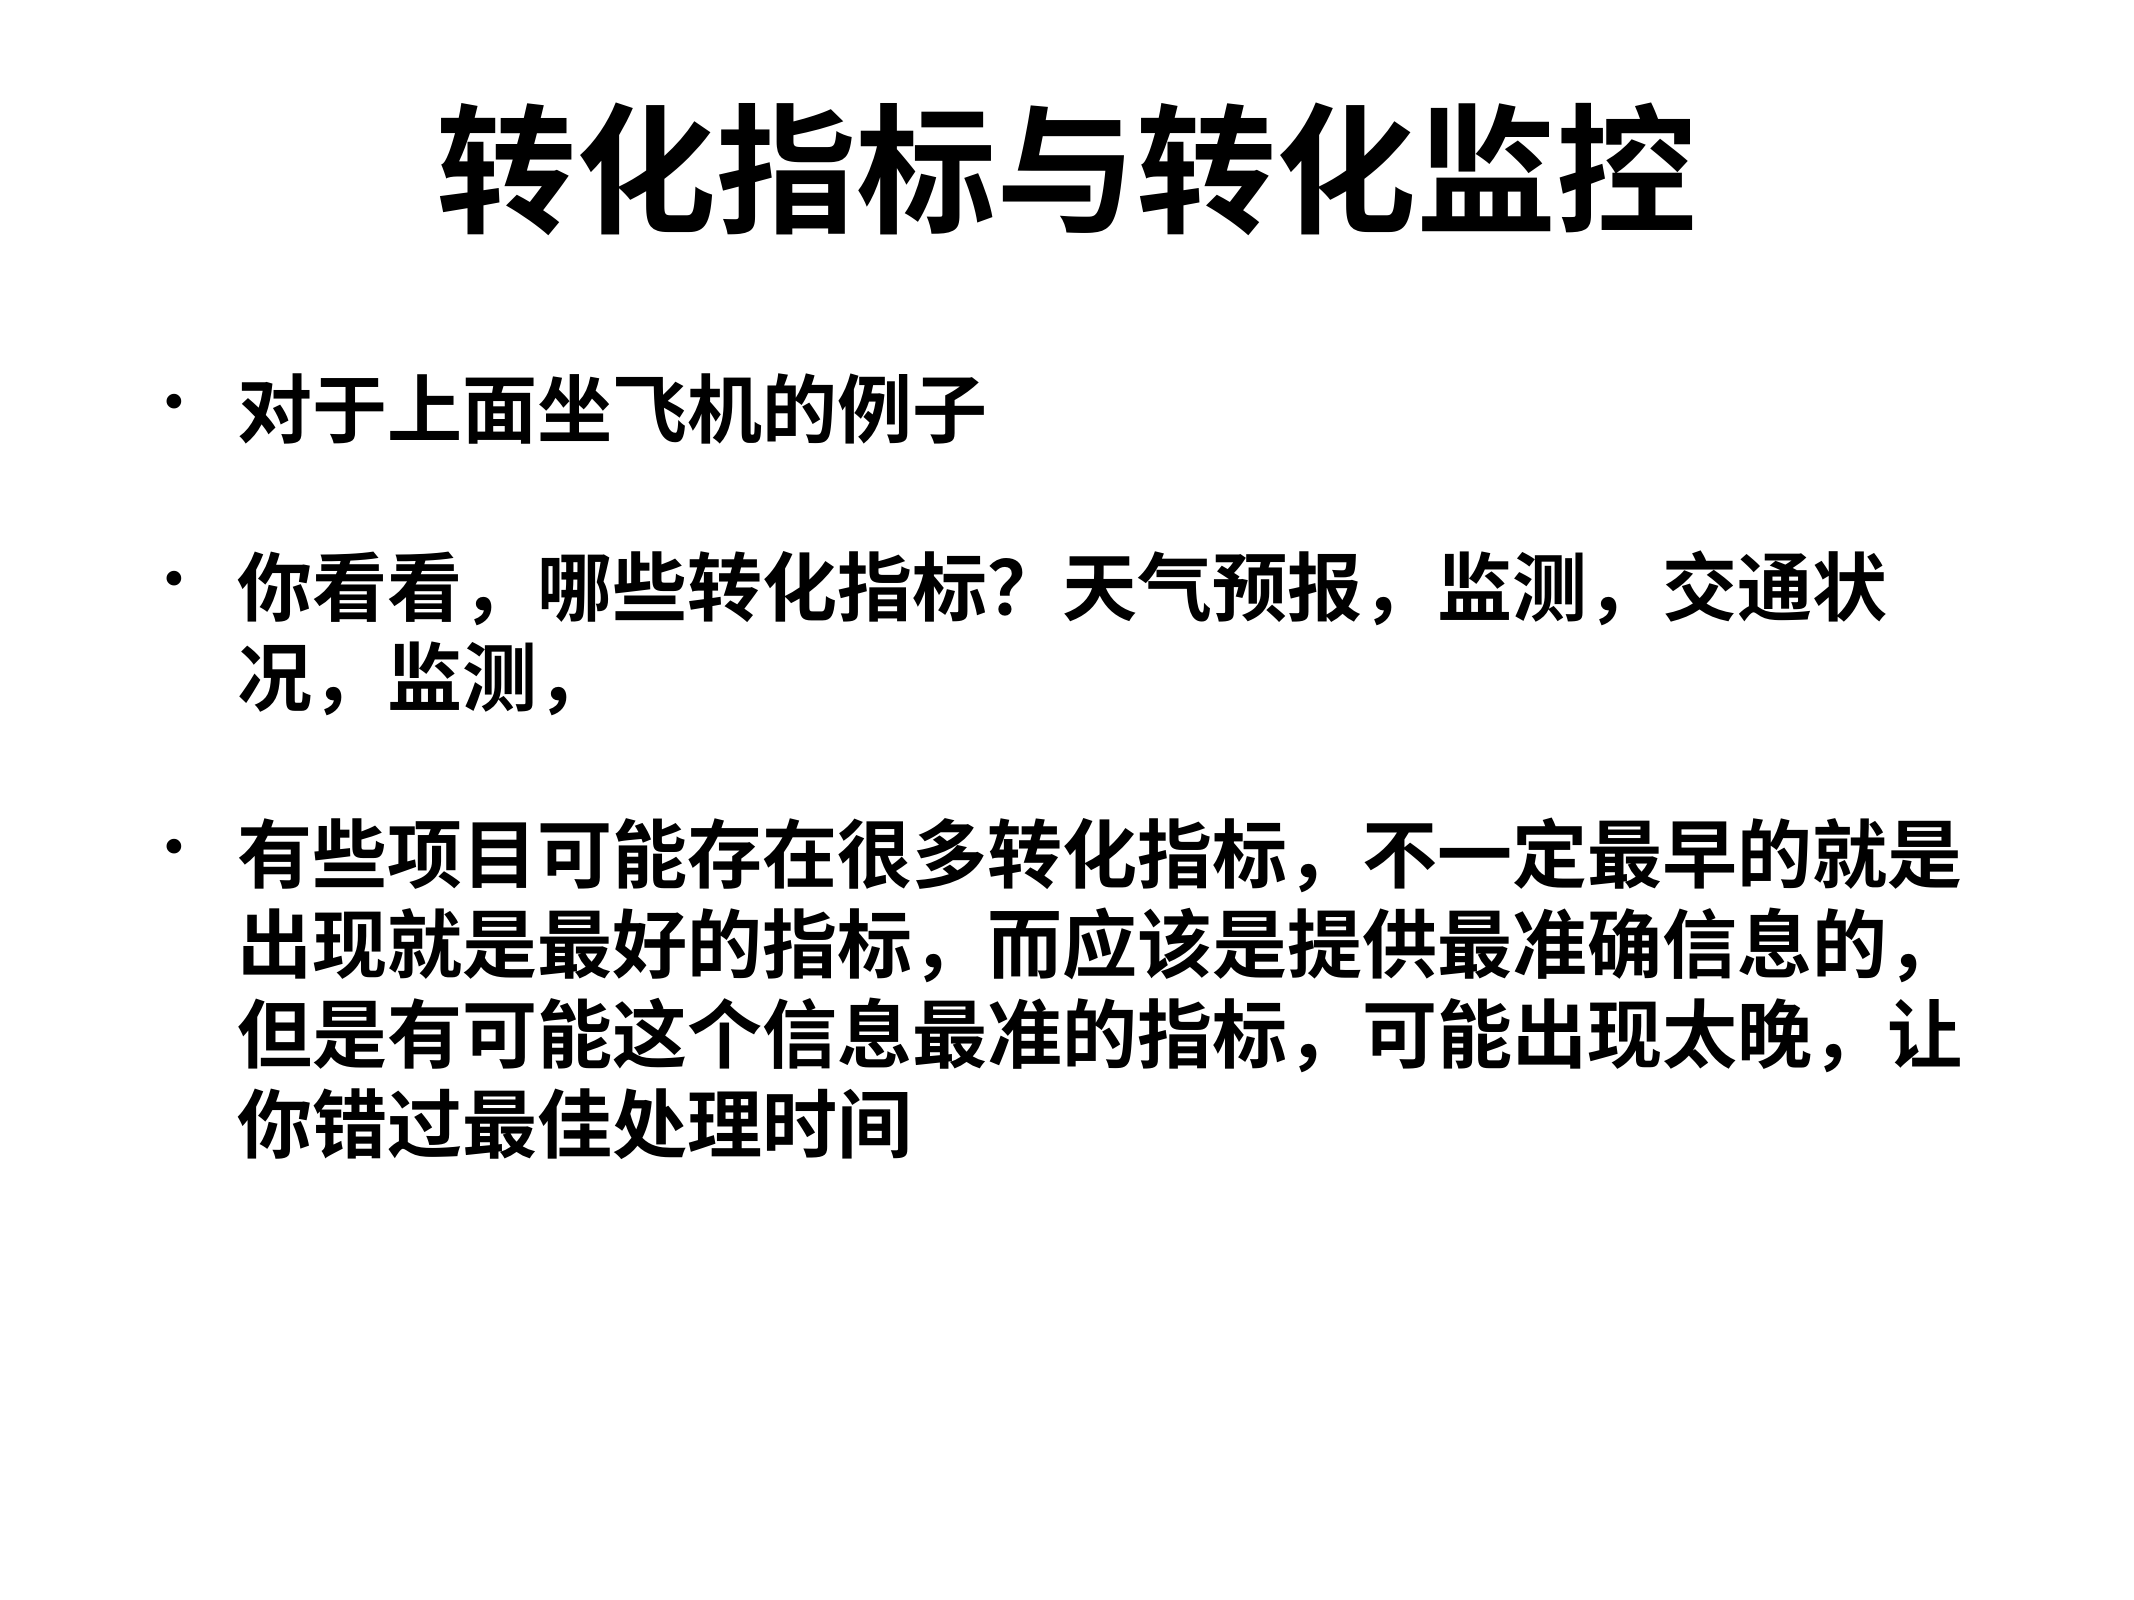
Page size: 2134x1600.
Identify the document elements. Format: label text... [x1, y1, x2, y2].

title 转化指标与转化监控 [155, 72, 1978, 426]
list 对于上面坐飞机的例子 你看看，哪些转化指标？天气预报，监测，交通状况，监测， 有些项目可能存在很多转化指标，不一定最早的就是出现就是最好的指标，而应该是提供最准确信息的，但是有可能这个信息最准的指标，可能出现太晚，让你错过最佳处理时间 [155, 426, 1978, 1459]
